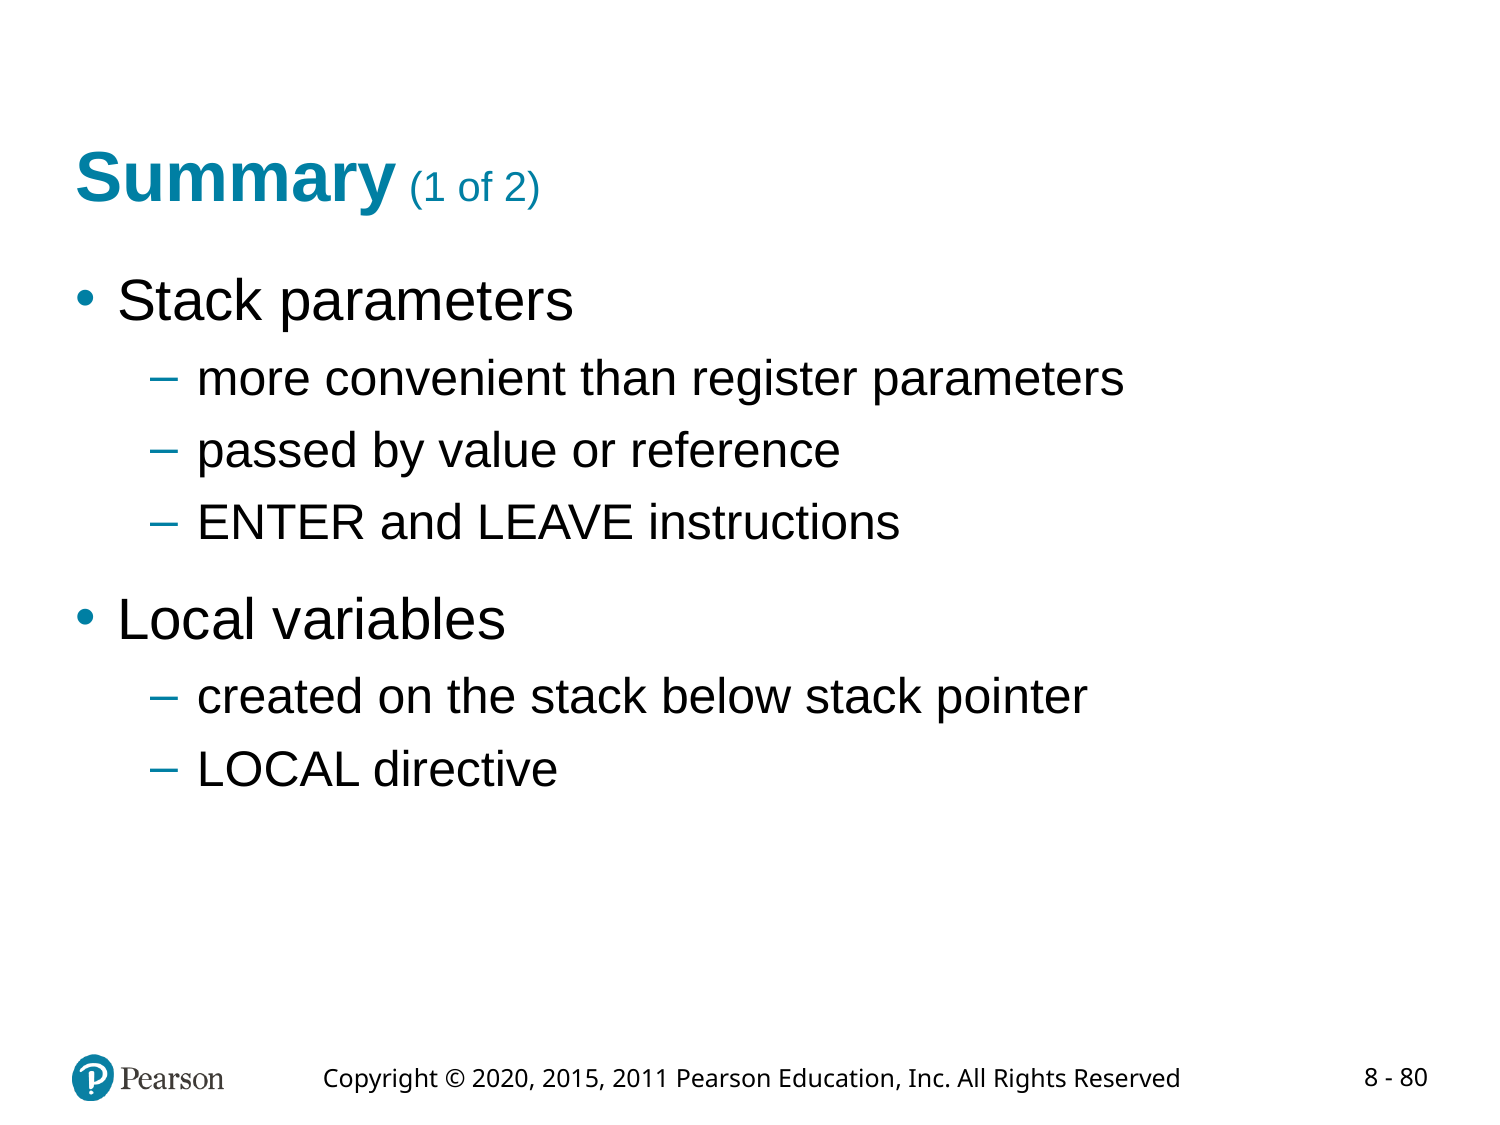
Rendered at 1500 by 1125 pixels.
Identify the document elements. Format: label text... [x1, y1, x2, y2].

picture [99, 1054, 224, 1101]
title Summary (1 of 2) [75, 35, 1425, 216]
picture [72, 1054, 89, 1072]
picture [72, 1087, 83, 1101]
picture [81, 1064, 107, 1089]
list Stack parameters more convenient than register parameters passed by value or reference ENTER and LEAVE instructions Local variables created on the stack below stack pointer LOCAL directive [75, 262, 1425, 1005]
